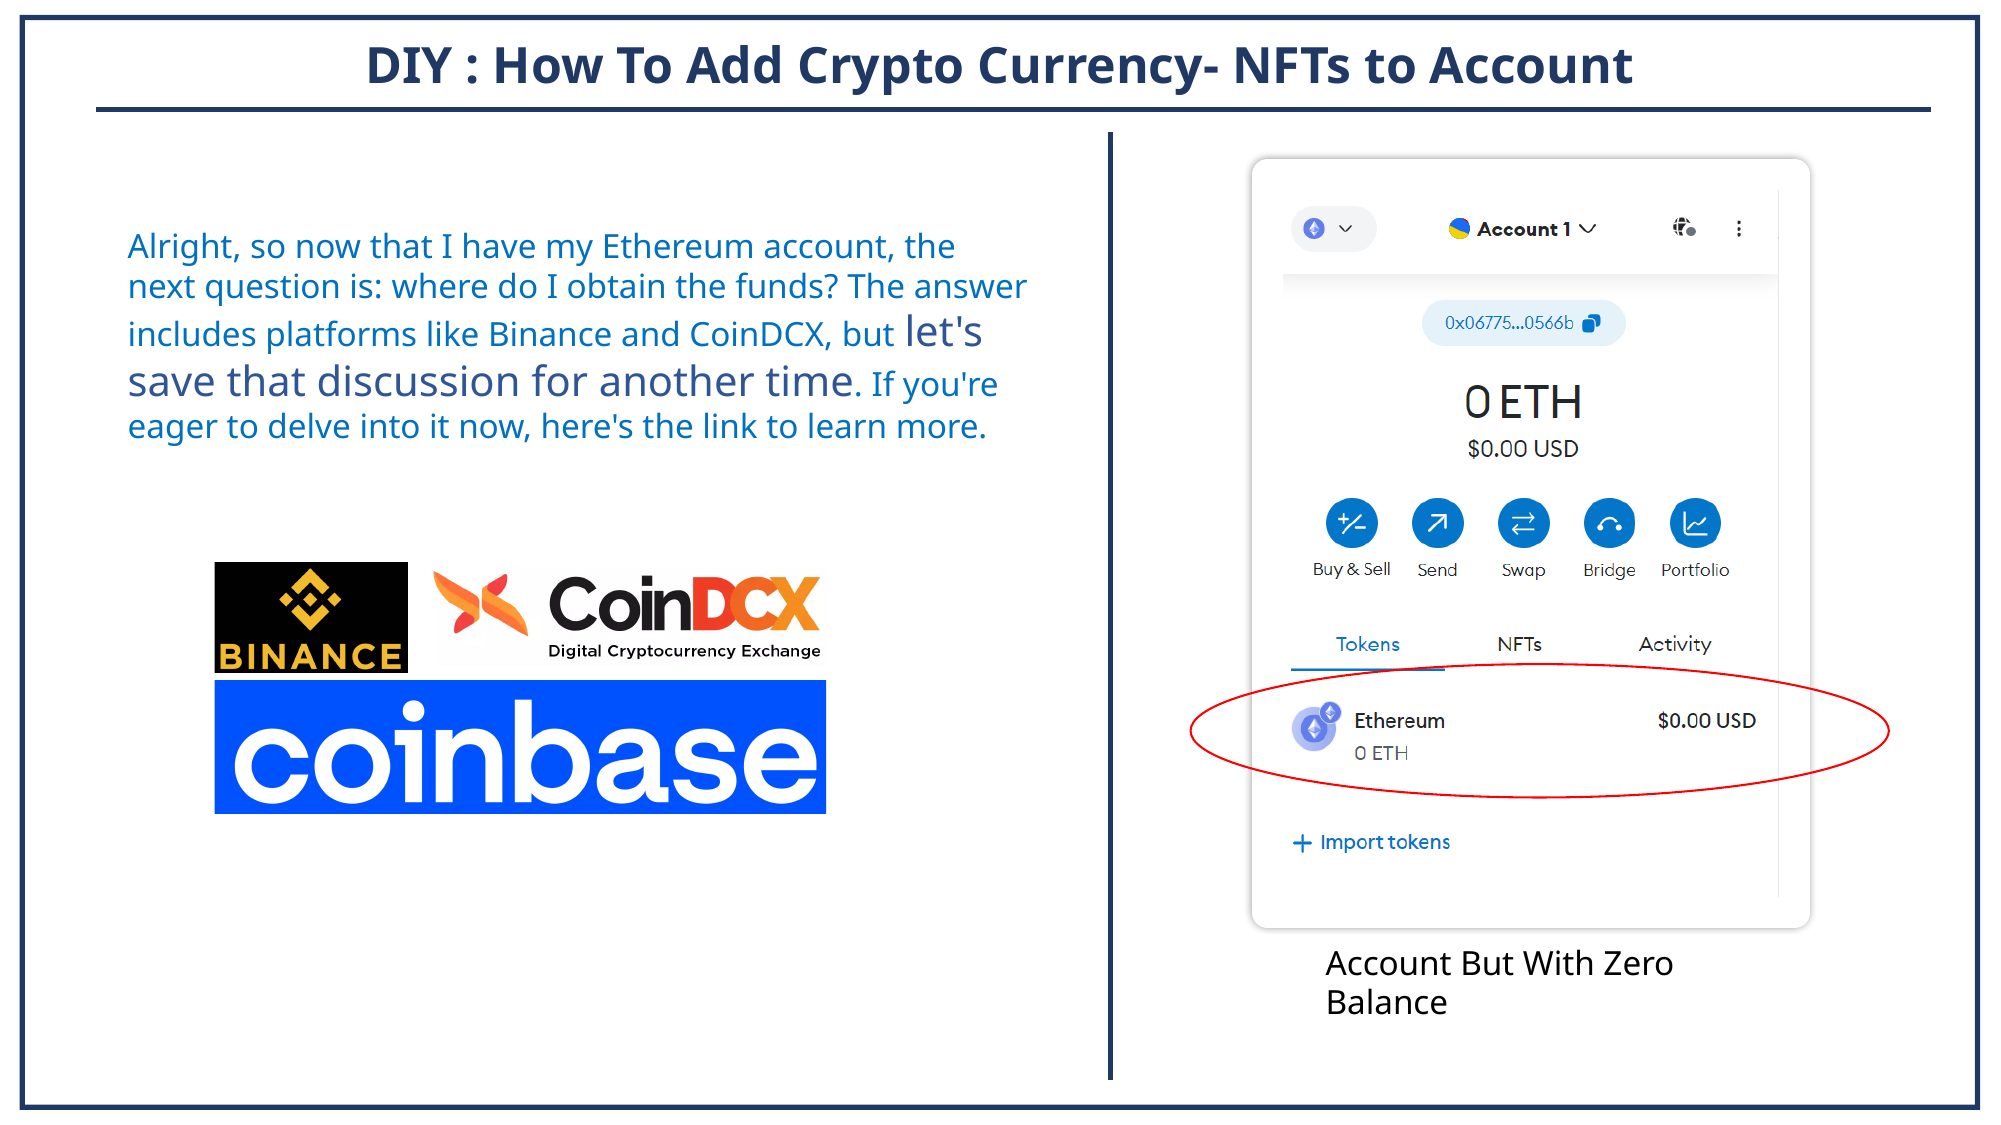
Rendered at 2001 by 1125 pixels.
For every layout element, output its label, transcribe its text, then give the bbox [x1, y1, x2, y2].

picture [1283, 190, 1779, 898]
text_box [1779, 681, 1890, 781]
picture [214, 680, 827, 814]
text_box [1189, 684, 1283, 778]
text_box [19, 14, 1981, 1111]
picture [428, 562, 827, 665]
text_box Account But With Zero Balance [1310, 934, 1807, 1029]
text_box DIY : How To Add Crypto Currency- NFTs to Account [348, 26, 1652, 101]
picture [214, 562, 408, 673]
text_box Alright, so now that I have my Ethereum account, the next question is: where do I obtain the funds? The answer includes platforms like Binance and CoinDCX, but let's save that discussion for another time. If you're eager to delve into it now, here's the link to learn more. [112, 217, 1048, 453]
